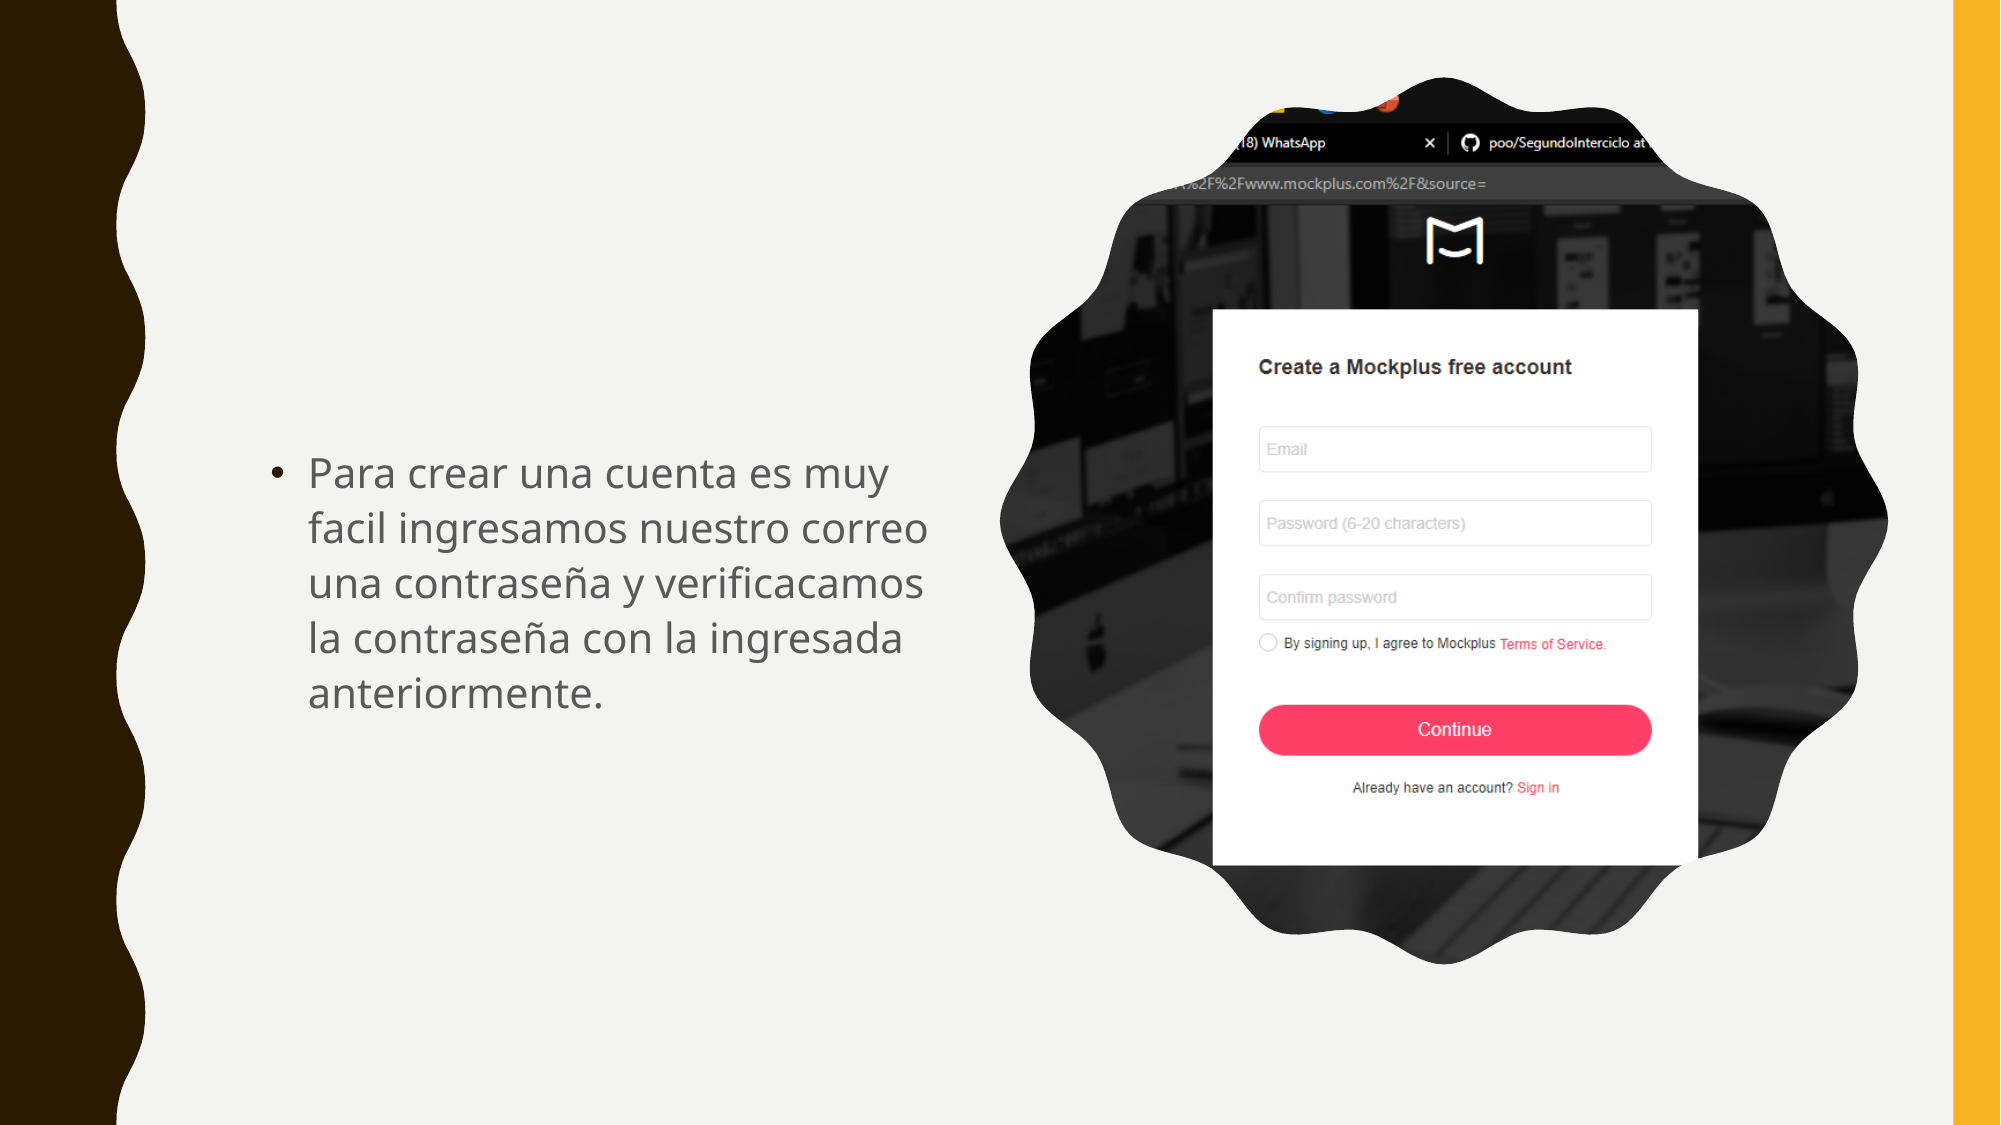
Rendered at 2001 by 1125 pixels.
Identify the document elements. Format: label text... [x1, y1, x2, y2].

list Para crear una cuenta es muy facil ingresamos nuestro correo una contraseña y verificacamos la contraseña con la ingresada anteriormente. [255, 434, 972, 727]
picture [999, 77, 1889, 965]
